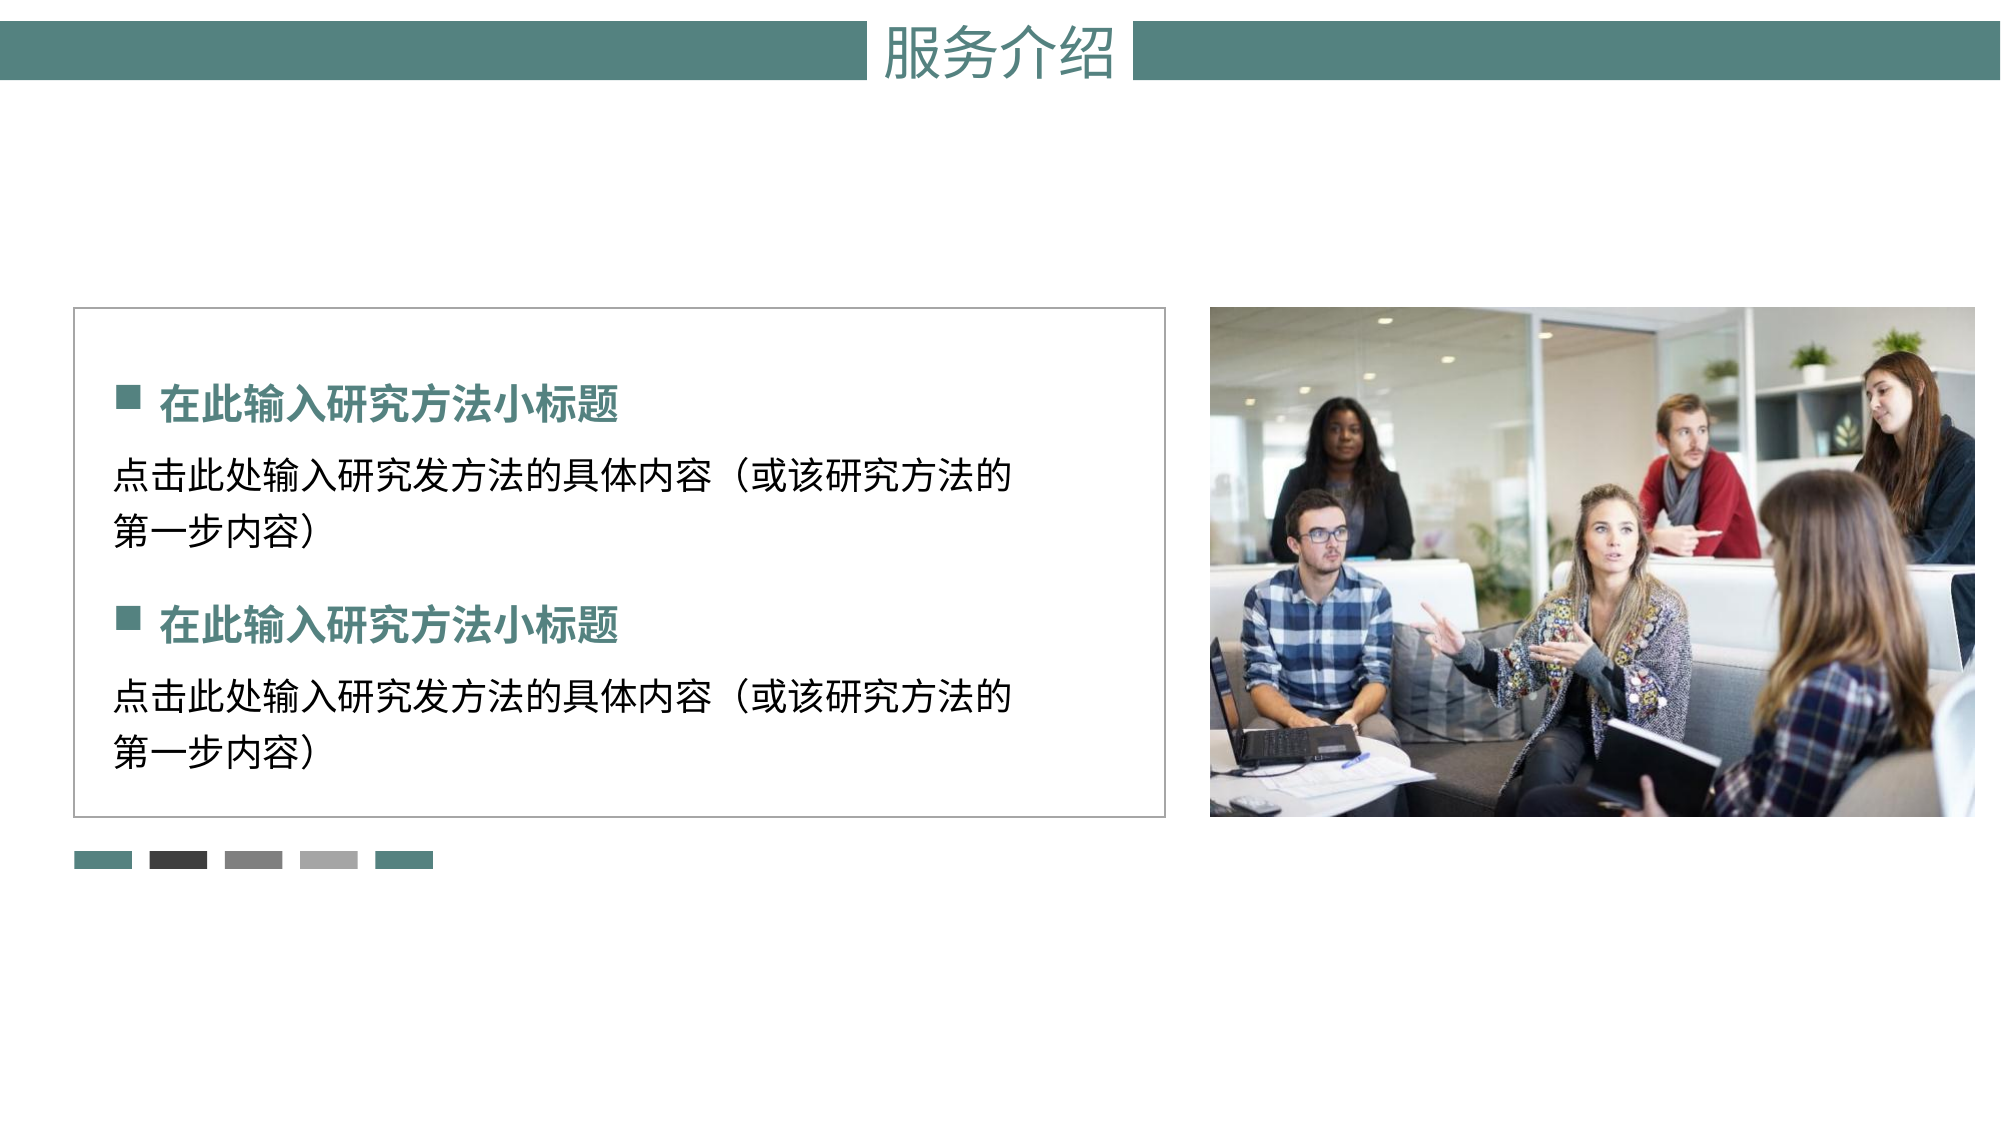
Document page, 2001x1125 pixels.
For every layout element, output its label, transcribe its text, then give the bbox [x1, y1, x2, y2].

text_box [148, 850, 208, 870]
text_box 在此输入研究方法小标题 点击此处输入研究发方法的具体内容（或该研究方法的第一步内容） [98, 578, 1056, 781]
text_box [299, 850, 359, 870]
text_box [374, 850, 434, 870]
text_box [73, 307, 1166, 818]
text_box [73, 850, 133, 870]
text_box 在此输入研究方法小标题 点击此处输入研究发方法的具体内容（或该研究方法的第一步内容） [98, 357, 1056, 561]
picture [1210, 307, 1975, 817]
text_box [224, 850, 283, 870]
title 服务介绍 [867, 8, 1133, 95]
